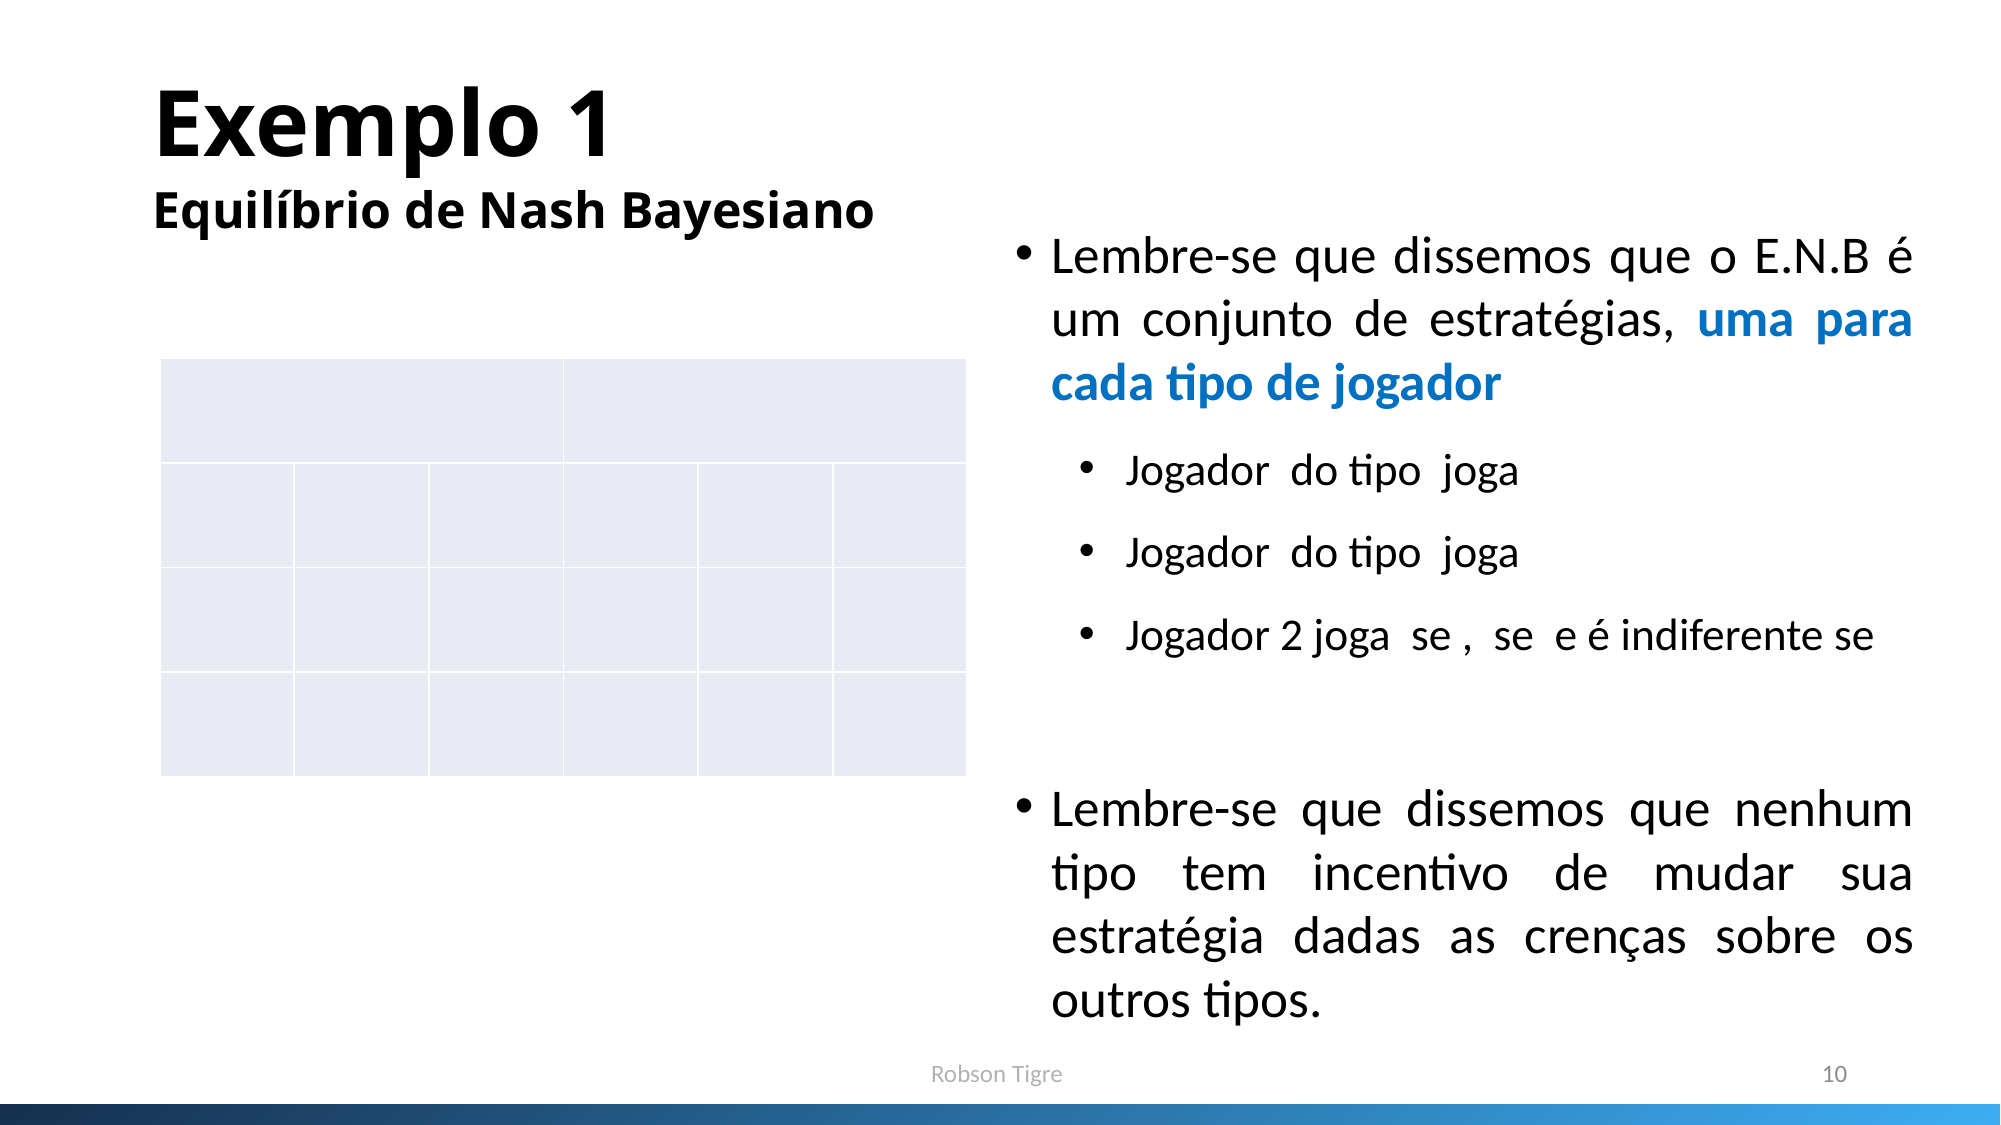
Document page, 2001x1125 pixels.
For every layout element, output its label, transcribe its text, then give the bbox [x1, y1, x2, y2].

slide_number 10 [1412, 1042, 1863, 1103]
footer Robson Tigre [662, 1042, 1338, 1103]
title Exemplo 1 Equilíbrio de Nash Bayesiano [137, 52, 1863, 255]
